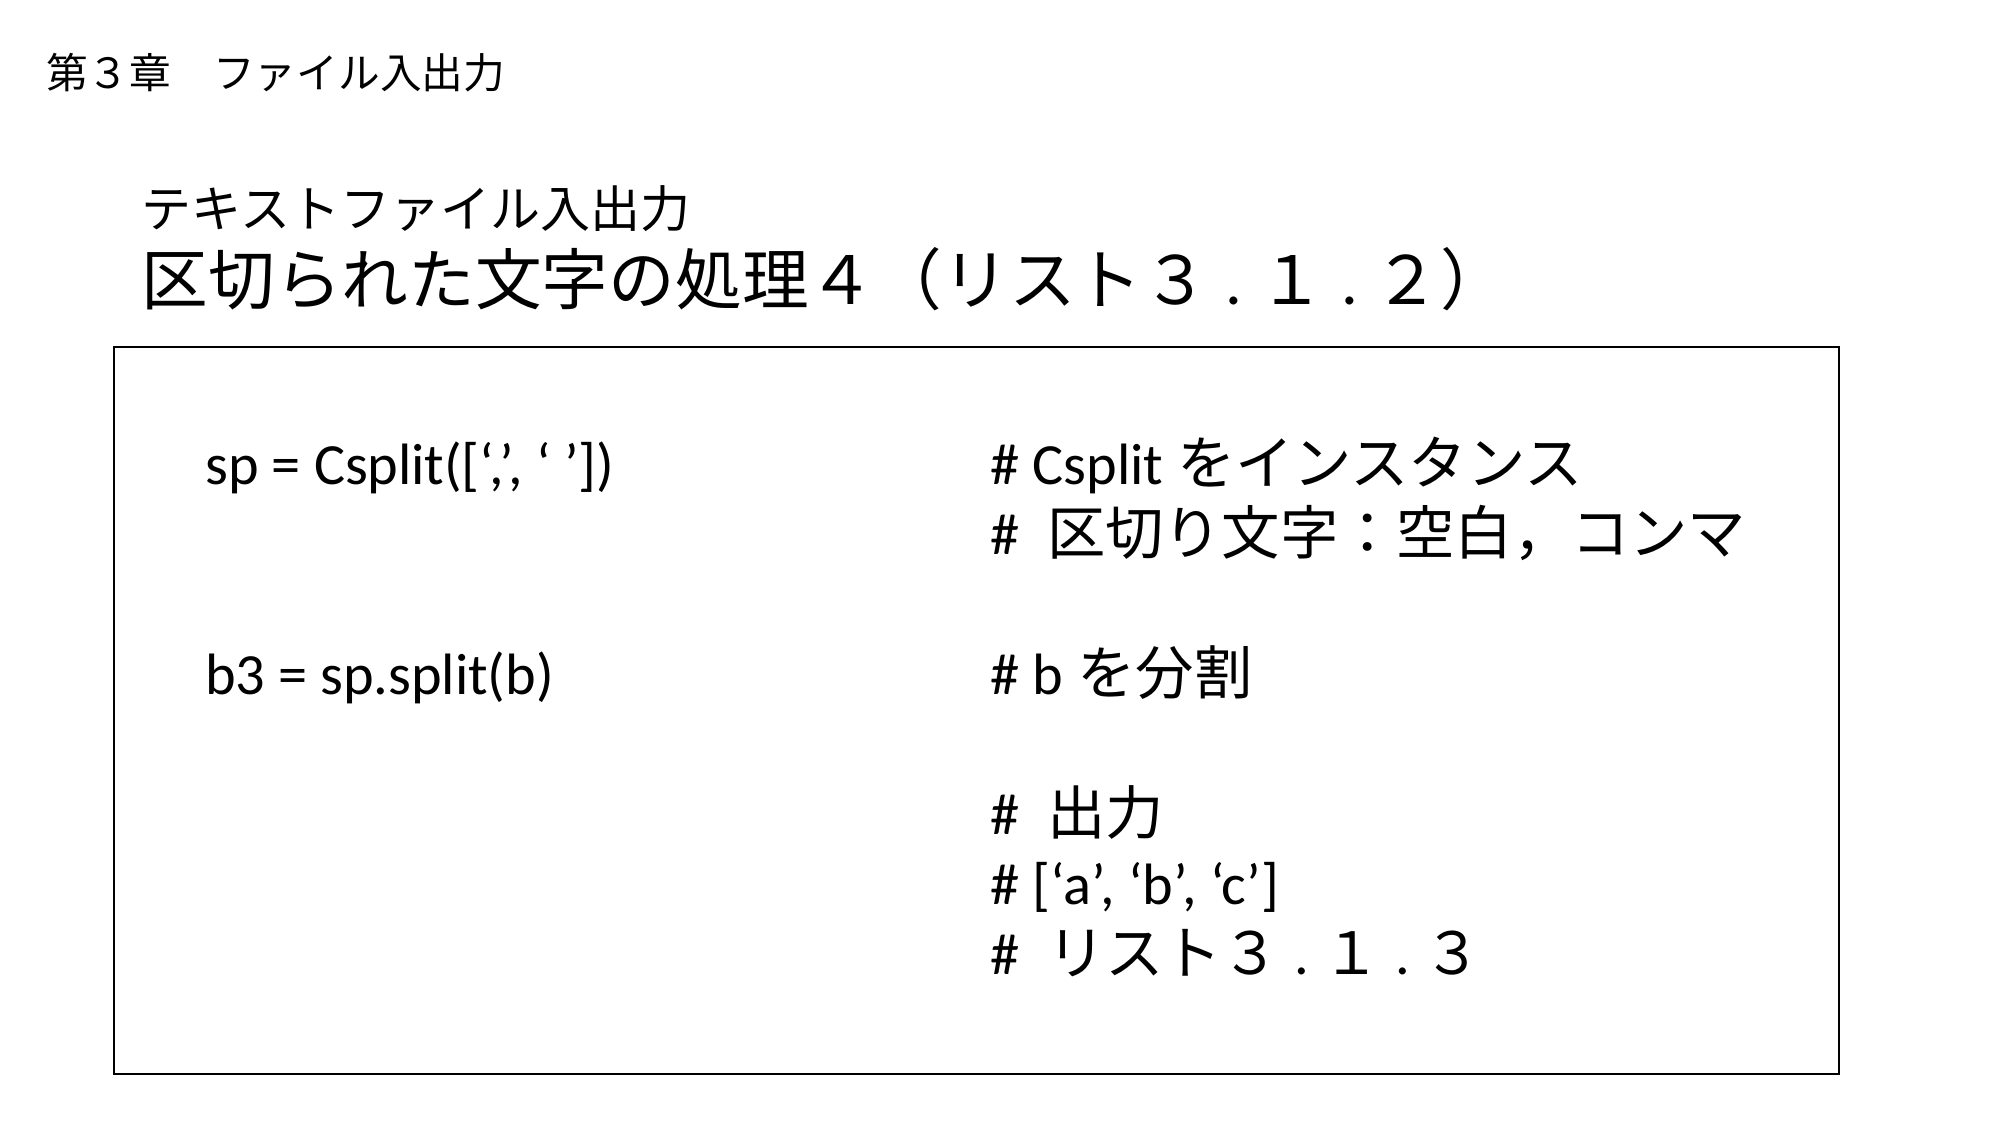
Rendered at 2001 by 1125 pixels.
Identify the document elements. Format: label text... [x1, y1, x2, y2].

text_box テキストファイル入出力 区切られた文字の処理４（リスト３.１.２） [126, 170, 1643, 325]
title 第３章 ファイル入出力 [0, 0, 1725, 134]
text_box [113, 346, 1840, 1075]
text_box sp = Csplit([‘,’, ‘ ’]) b3 = sp.split(b) [190, 418, 977, 714]
text_box # Csplitをインスタンス # 区切り文字：空白，コンマ # bを分割 # 出力 # [‘a’, ‘b’, ‘c’] # リスト３.１.３ [976, 418, 1839, 994]
